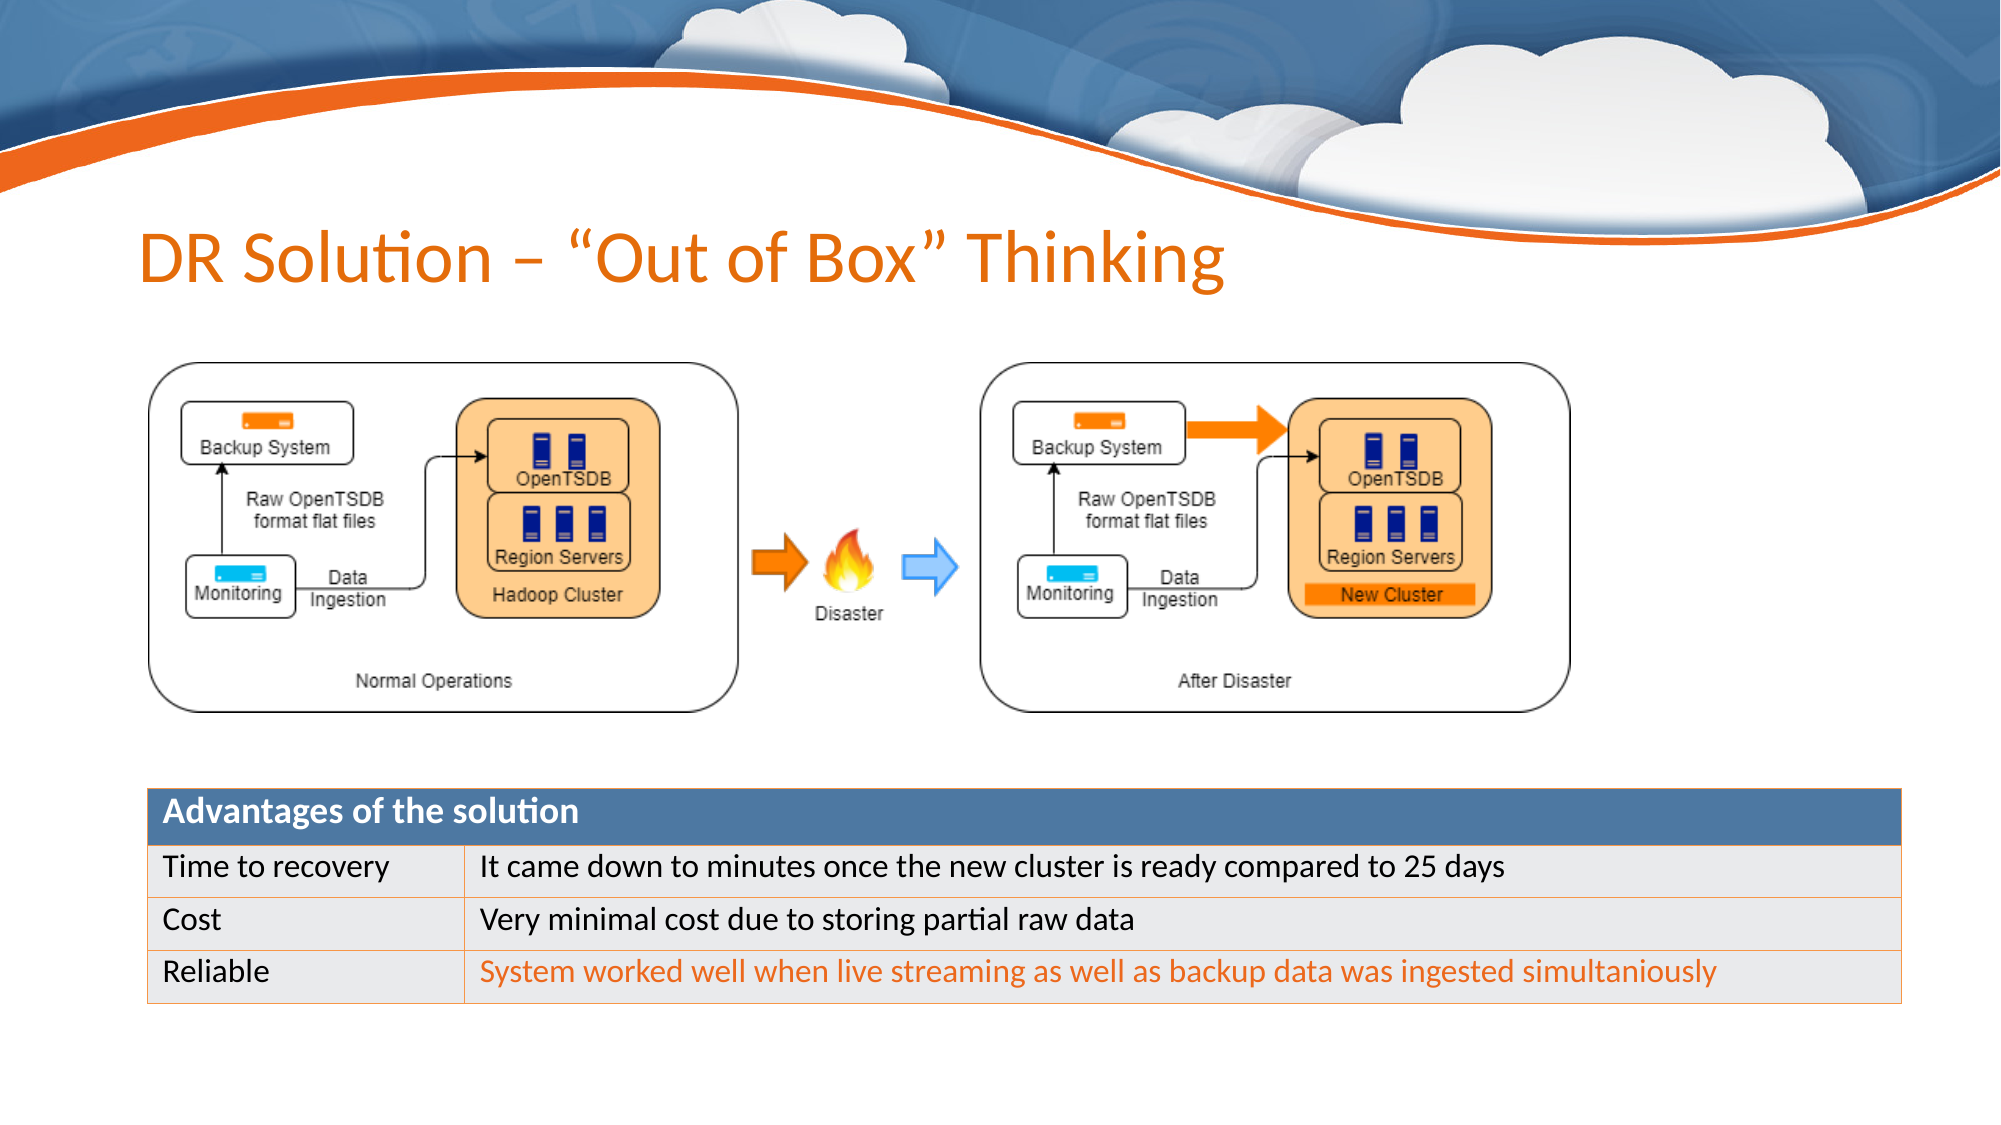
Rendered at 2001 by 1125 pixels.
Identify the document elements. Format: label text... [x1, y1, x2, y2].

table_header Advantages of the solution [148, 789, 1901, 845]
title DR Solution – “Out of Box” Thinking [123, 190, 1861, 316]
table_cell Very minimal cost due to storing partial raw data [465, 898, 1901, 950]
table_cell Cost [148, 898, 464, 950]
picture [0, 0, 2001, 1125]
table_cell It came down to minutes once the new cluster is ready compared to 25 days [465, 846, 1901, 897]
table_cell System worked well when live streaming as well as backup data was ingested simultaniously [465, 951, 1901, 1003]
table_cell Time to recovery [148, 846, 464, 897]
table_cell Reliable [148, 951, 464, 1003]
